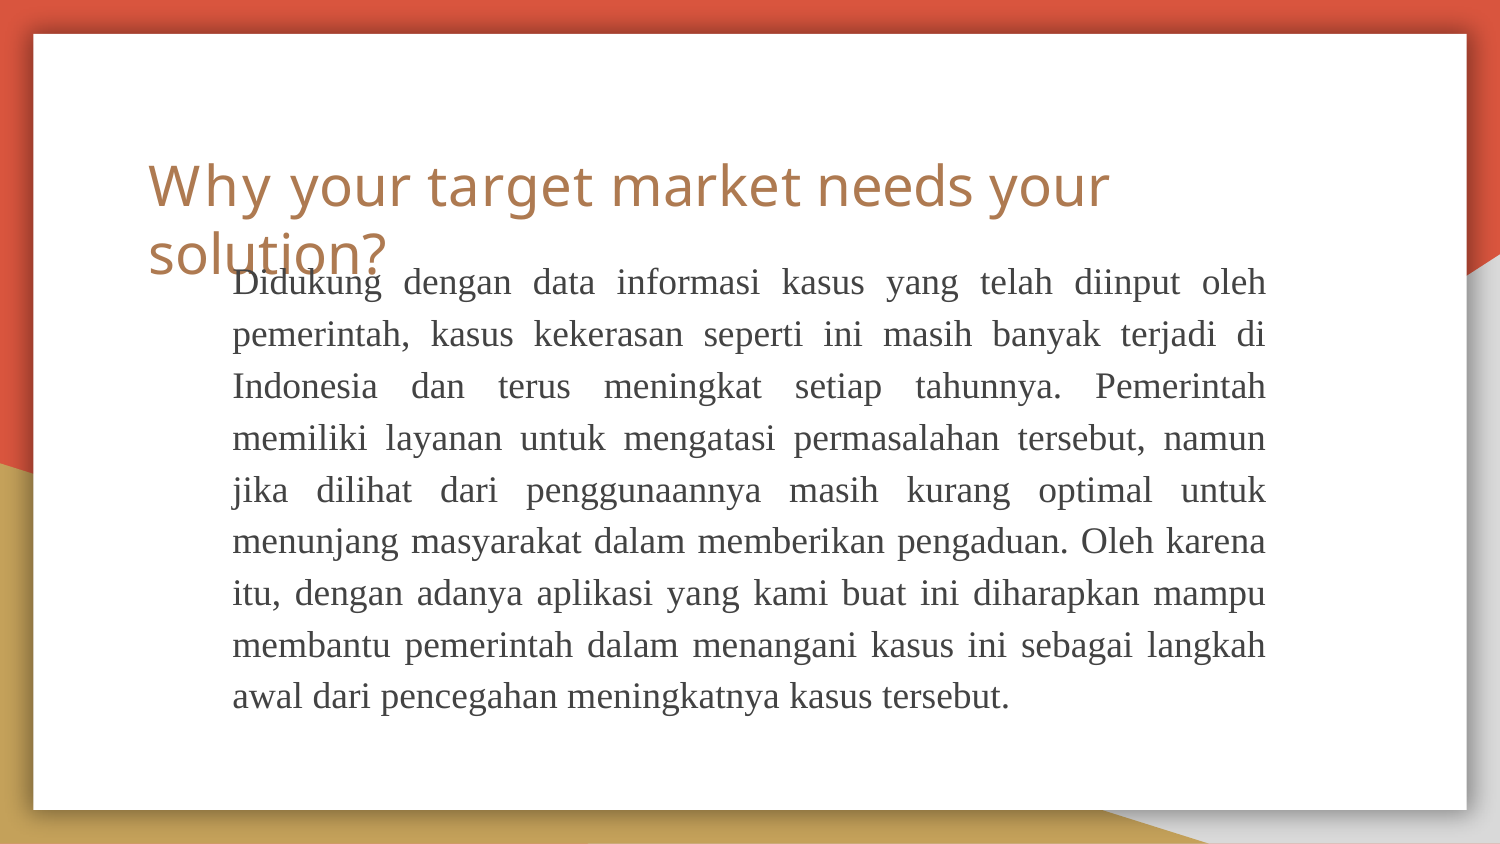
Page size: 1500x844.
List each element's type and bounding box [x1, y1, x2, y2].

text_box [0, 0, 1500, 844]
